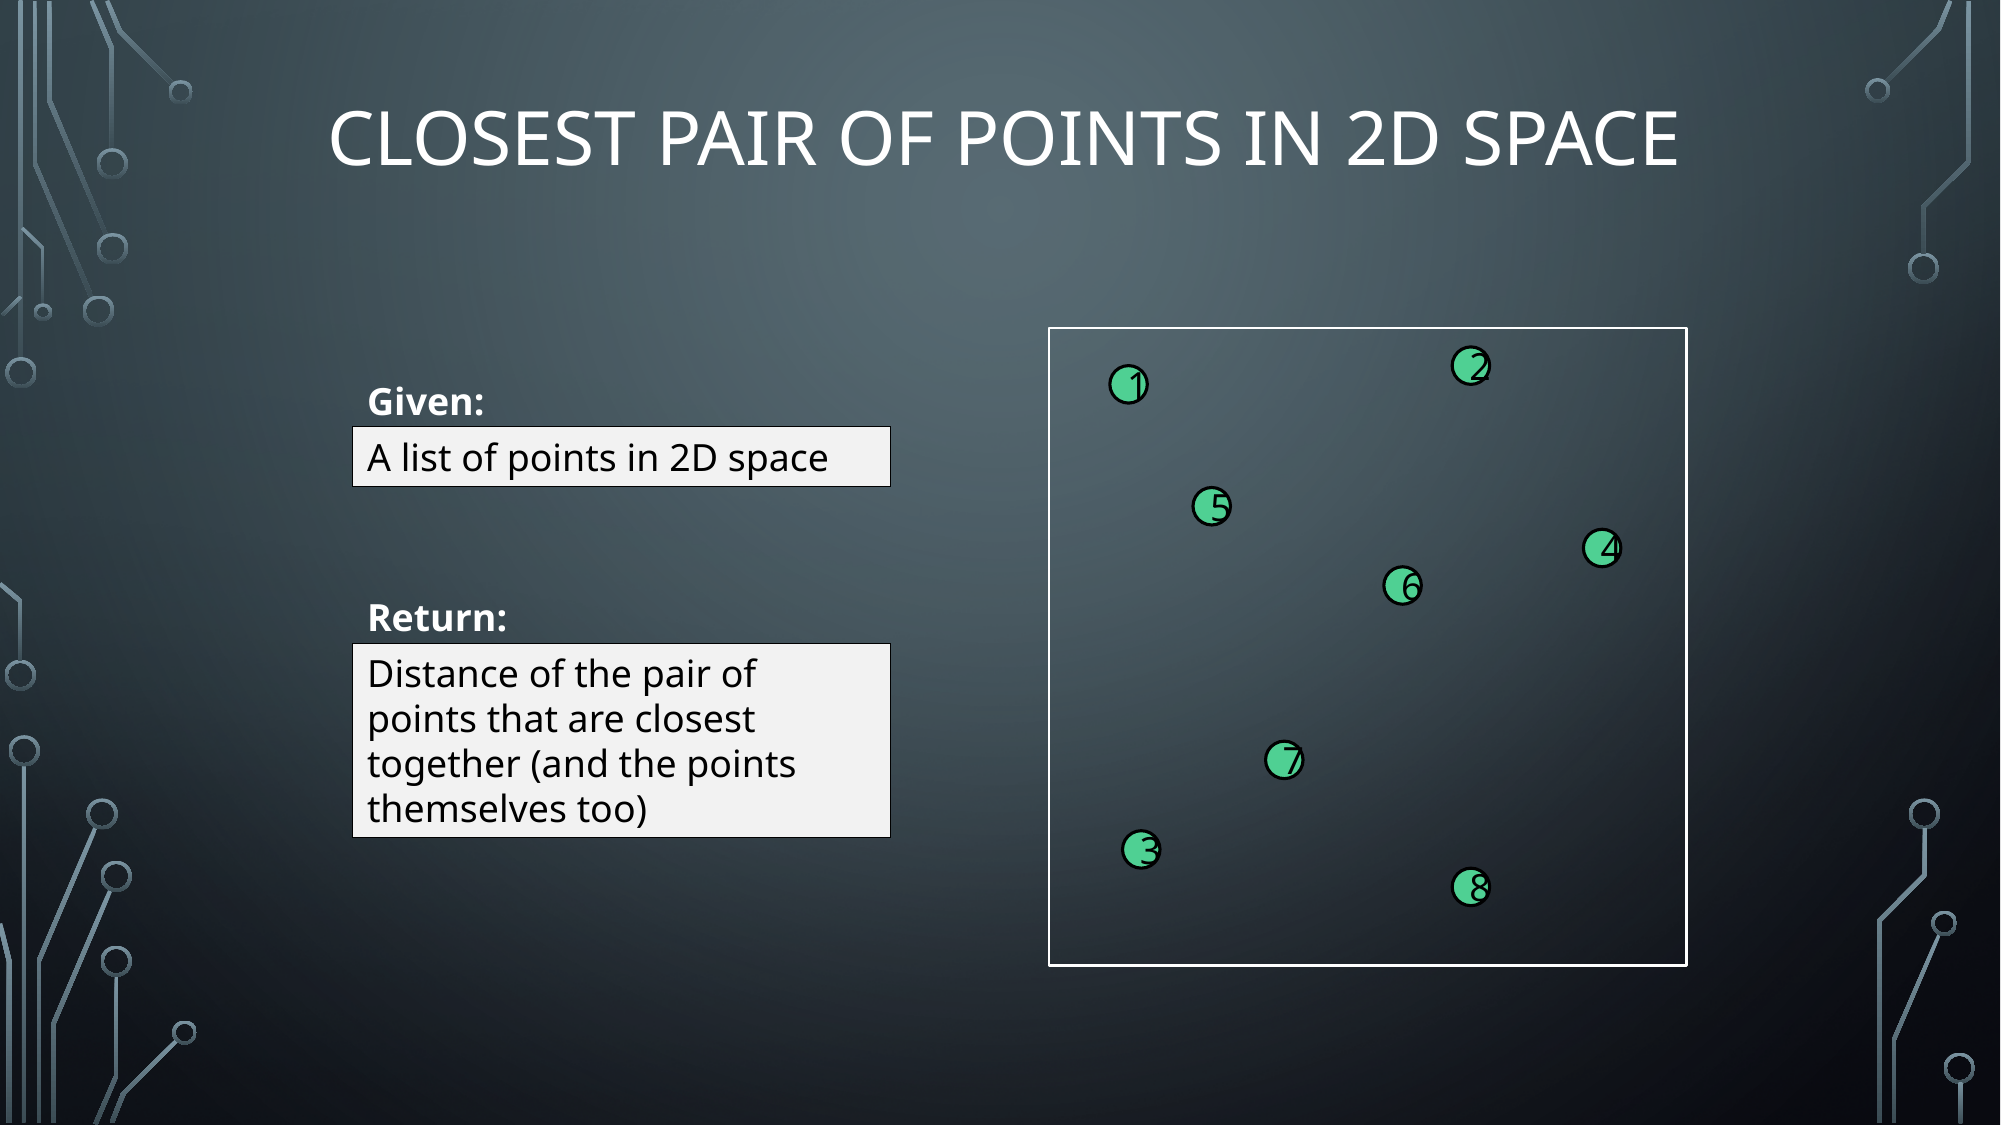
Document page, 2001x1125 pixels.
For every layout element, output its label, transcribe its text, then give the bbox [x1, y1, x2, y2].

text_box Distance of the pair of points that are closest together (and the points themselves too) [352, 643, 891, 838]
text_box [1048, 327, 1687, 966]
text_box A list of points in 2D space [352, 426, 891, 487]
text_box Return: [352, 587, 891, 643]
text_box Given: [352, 370, 891, 426]
title Closest Pair of Points in 2D Space [192, 67, 1818, 216]
